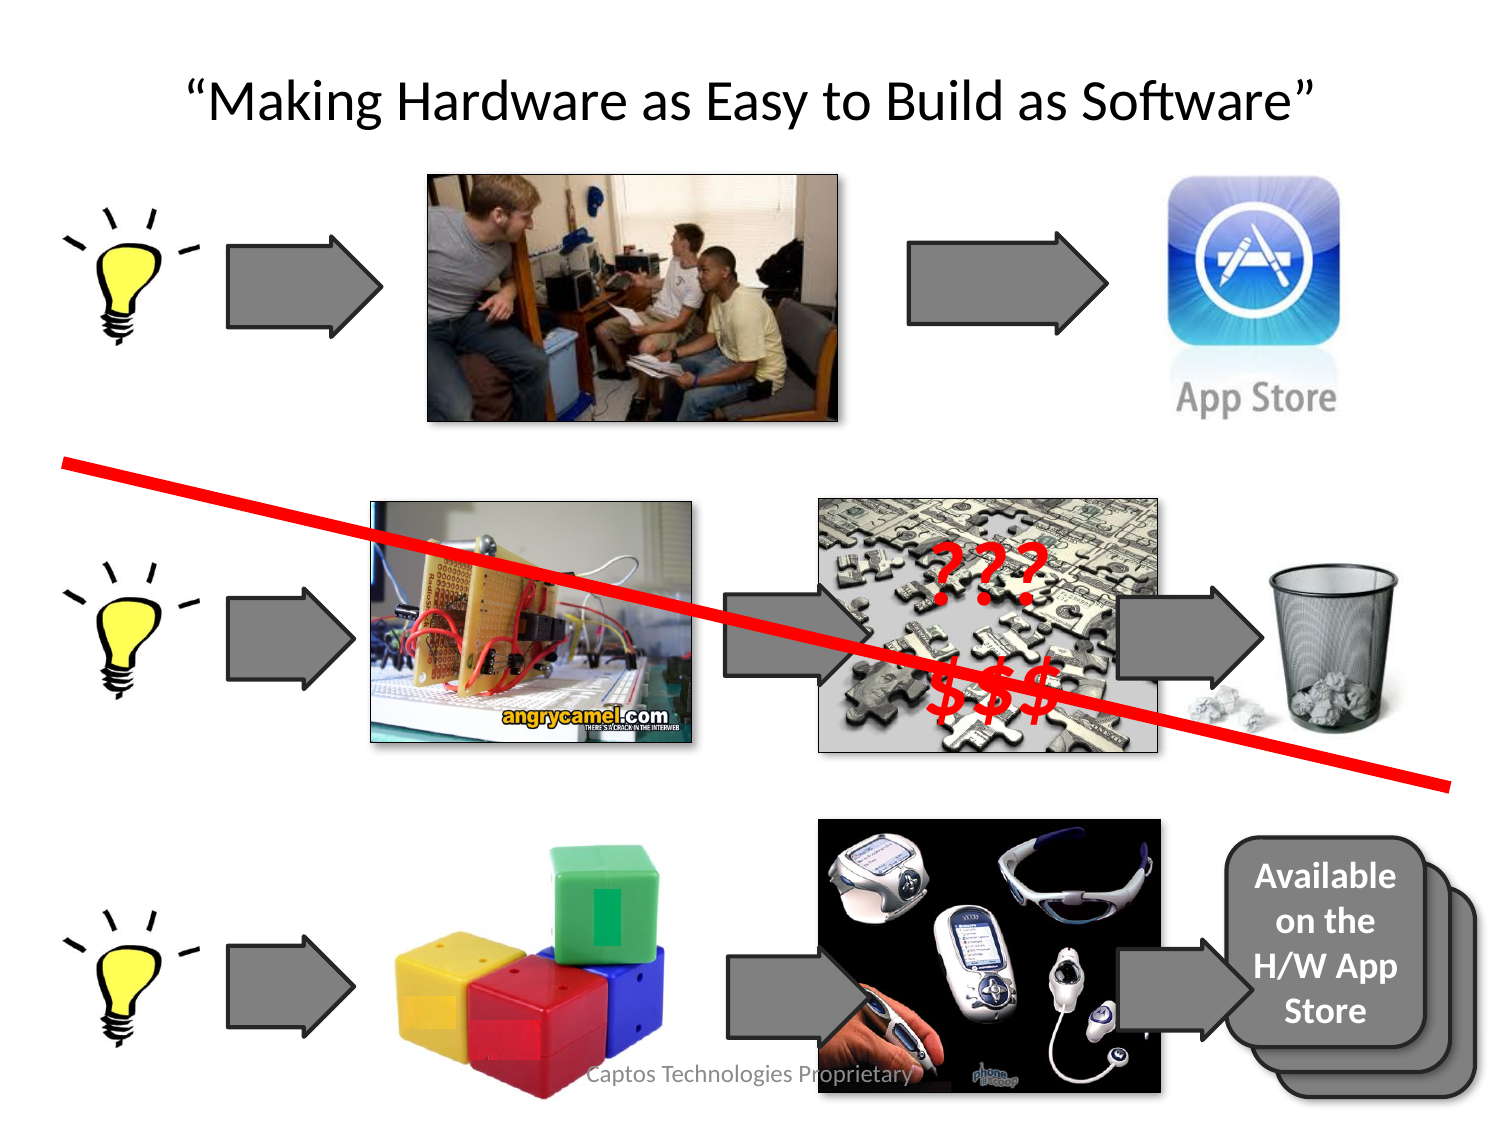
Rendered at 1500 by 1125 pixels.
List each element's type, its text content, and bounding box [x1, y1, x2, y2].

picture [62, 909, 201, 1048]
text_box [1237, 835, 1414, 843]
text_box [337, 819, 745, 1113]
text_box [62, 174, 1363, 422]
text_box Available on the H/W App Store [1224, 843, 1427, 1039]
text_box [749, 954, 813, 1040]
text_box [1165, 937, 1255, 1043]
text_box [225, 934, 332, 1039]
text_box [1253, 864, 1453, 1075]
text_box [1278, 889, 1478, 1100]
text_box [1234, 1039, 1417, 1050]
title “Making Hardware as Easy to Build as Software” [75, 45, 1425, 150]
footer Captos Technologies Proprietary [749, 1042, 988, 1103]
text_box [62, 462, 1451, 788]
picture [818, 819, 1161, 1093]
